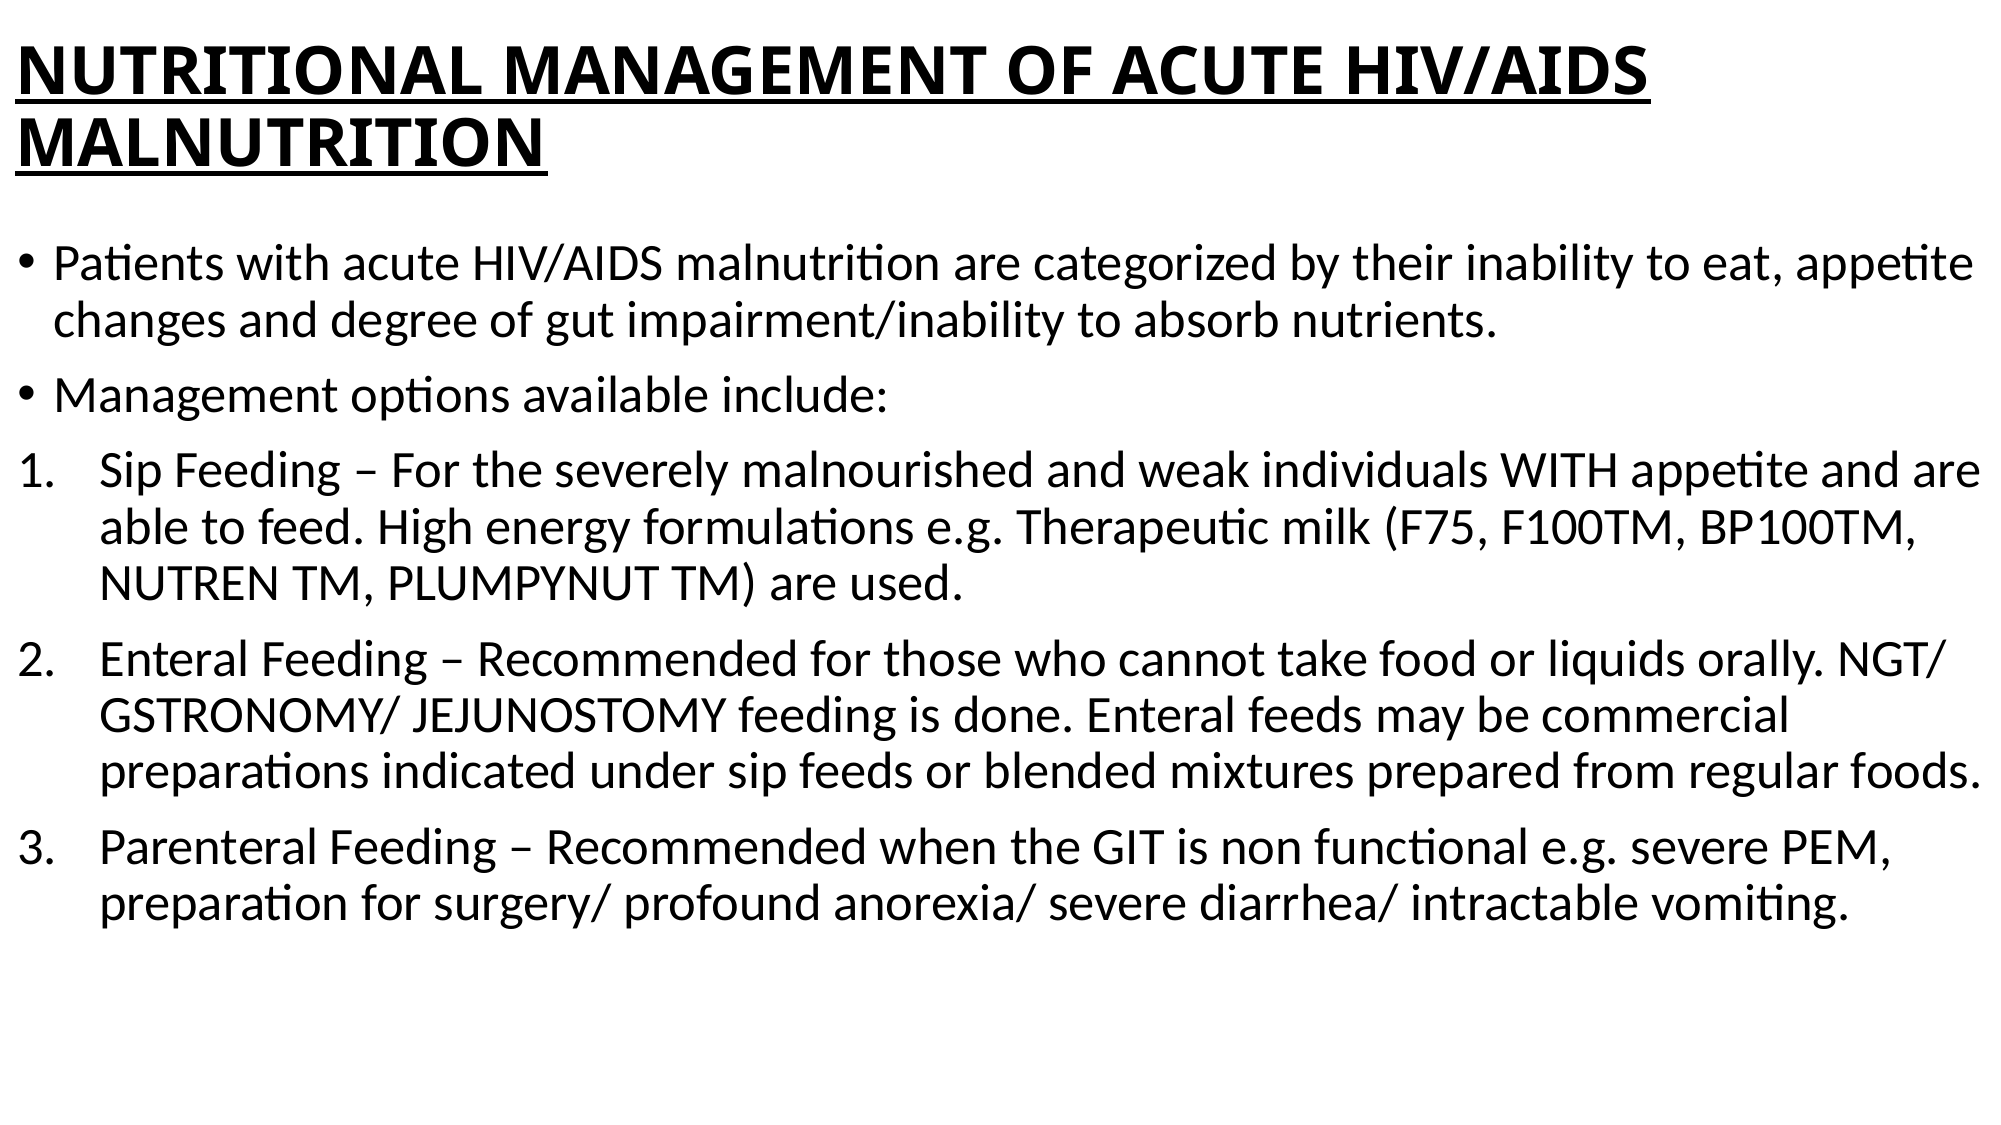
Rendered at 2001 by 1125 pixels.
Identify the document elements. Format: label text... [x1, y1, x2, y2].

list Patients with acute HIV/AIDS malnutrition are categorized by their inability to eat, appetite changes and degree of gut impairment/inability to absorb nutrients. Management options available include: Sip Feeding – For the severely malnourished and weak individuals WITH appetite and are able to feed. High energy formulations e.g. Therapeutic milk (F75, F100TM, BP100TM, NUTREN TM, PLUMPYNUT TM) are used. Enteral Feeding – Recommended for those who cannot take food or liquids orally. NGT/ GSTRONOMY/ JEJUNOSTOMY feeding is done. Enteral feeds may be commercial preparations indicated under sip feeds or blended mixtures prepared from regular foods. Parenteral Feeding – Recommended when the GIT is non functional e.g. severe PEM, preparation for surgery/ profound anorexia/ severe diarrhea/ intractable vomiting. [2, 228, 2000, 949]
title NUTRITIONAL MANAGEMENT OF ACUTE HIV/AIDS MALNUTRITION [0, 0, 1725, 218]
